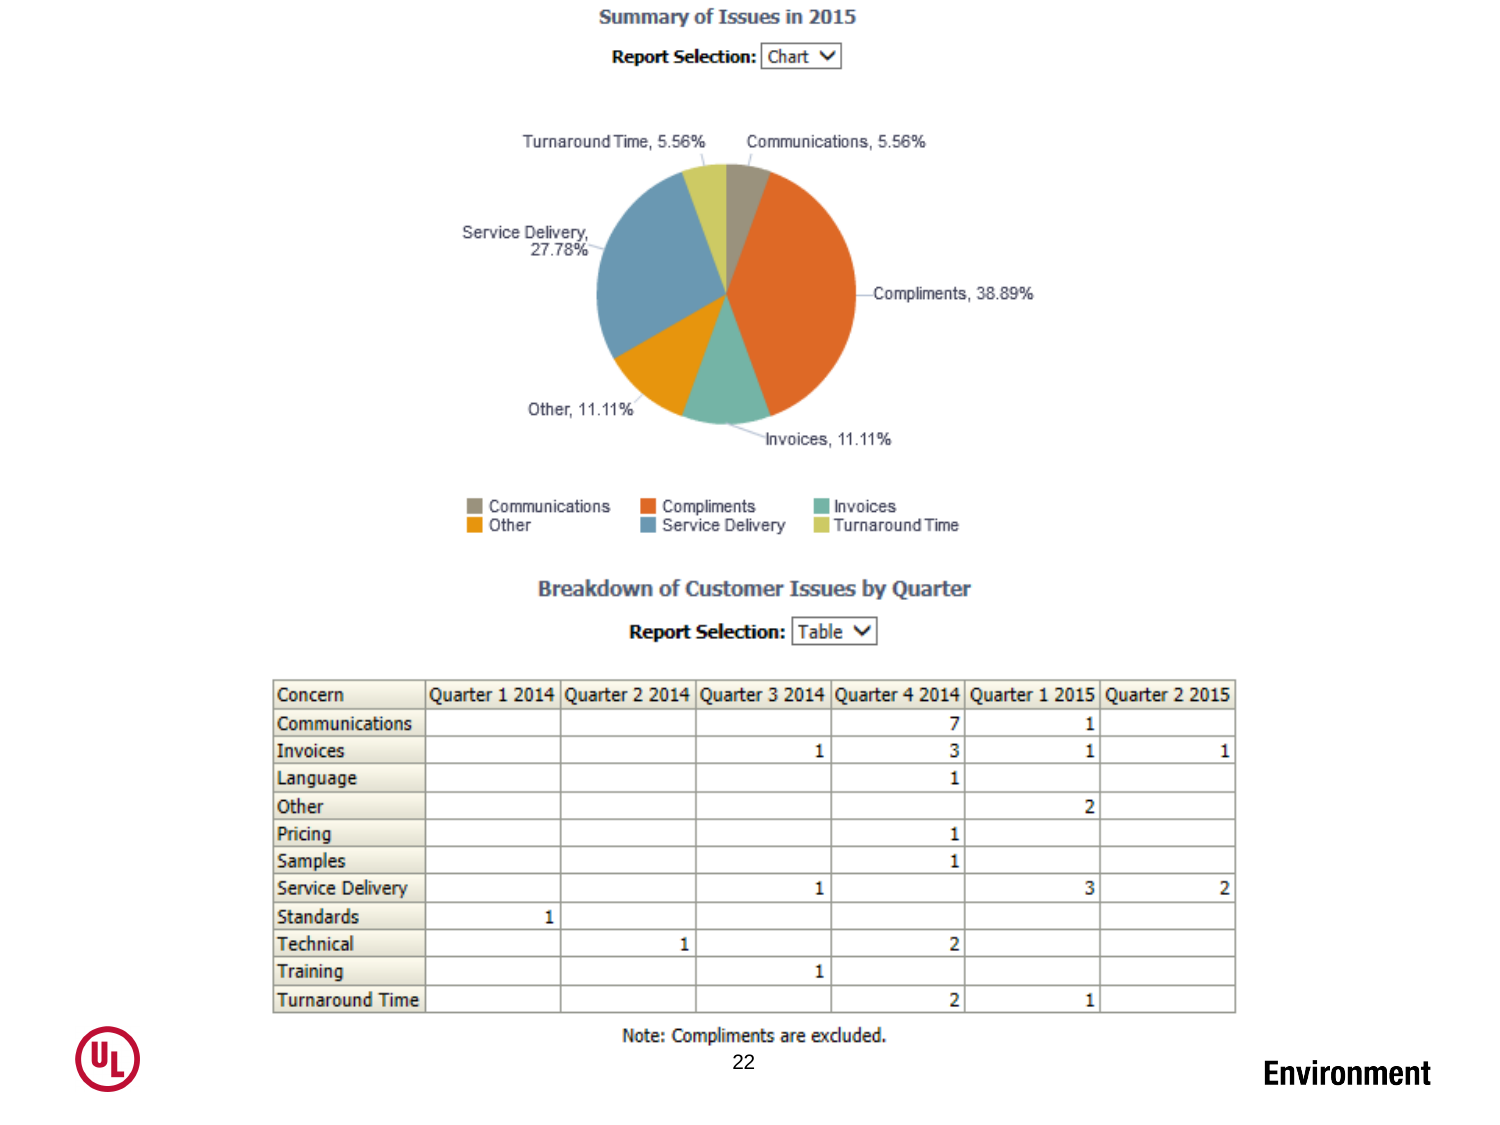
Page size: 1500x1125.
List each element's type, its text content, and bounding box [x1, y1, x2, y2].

picture [239, 566, 1251, 1051]
picture [1260, 1054, 1436, 1089]
picture [424, 0, 1051, 547]
slide_number 22 [665, 1060, 771, 1092]
picture [75, 1026, 140, 1092]
